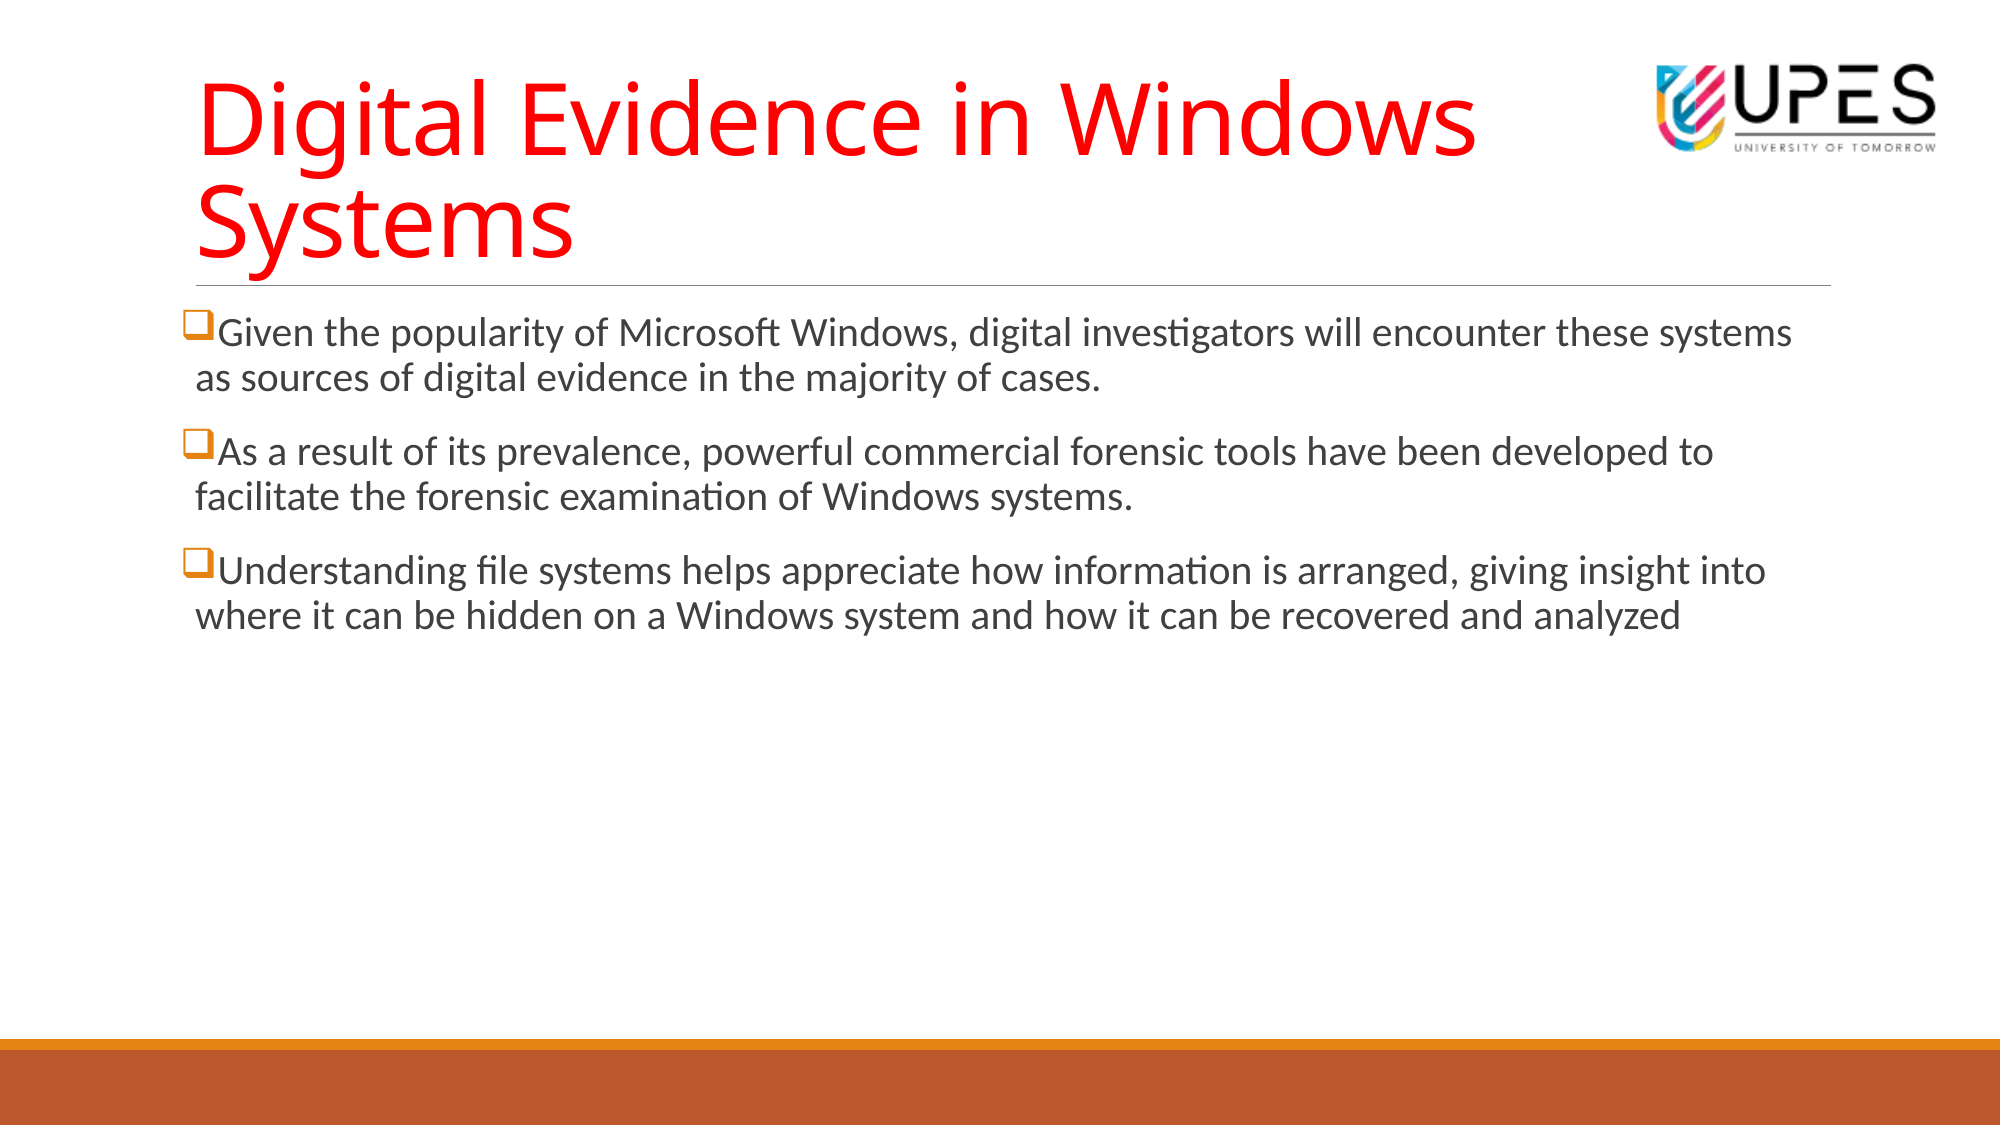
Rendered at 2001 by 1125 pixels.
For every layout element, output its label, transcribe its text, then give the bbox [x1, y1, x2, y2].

title Digital Evidence in Windows Systems [180, 47, 1830, 285]
picture [1628, 46, 1963, 167]
list Given the popularity of Microsoft Windows, digital investigators will encounter these systems as sources of digital evidence in the majority of cases. As a result of its prevalence, powerful commercial forensic tools have been developed to facilitate the forensic examination of Windows systems. Understanding file systems helps appreciate how information is arranged, giving insight into where it can be hidden on a Windows system and how it can be recovered and analyzed [180, 302, 1830, 963]
